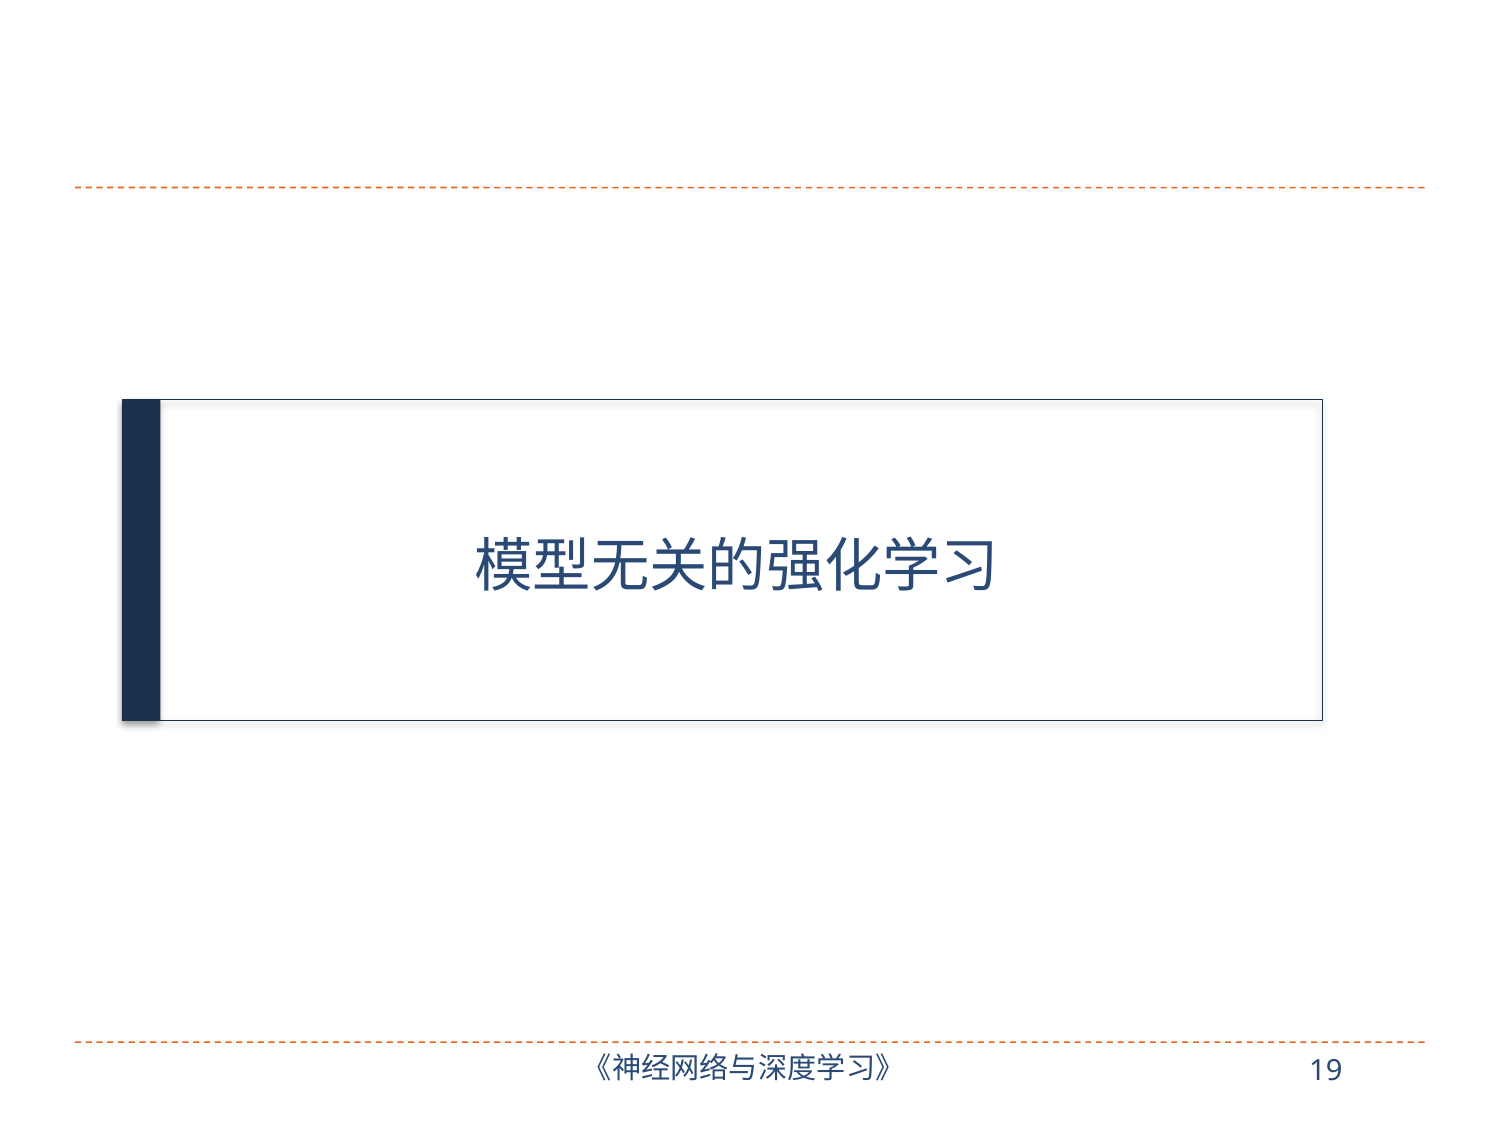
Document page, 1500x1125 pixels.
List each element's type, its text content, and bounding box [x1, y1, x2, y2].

title 模型无关的强化学习 [174, 439, 1300, 688]
